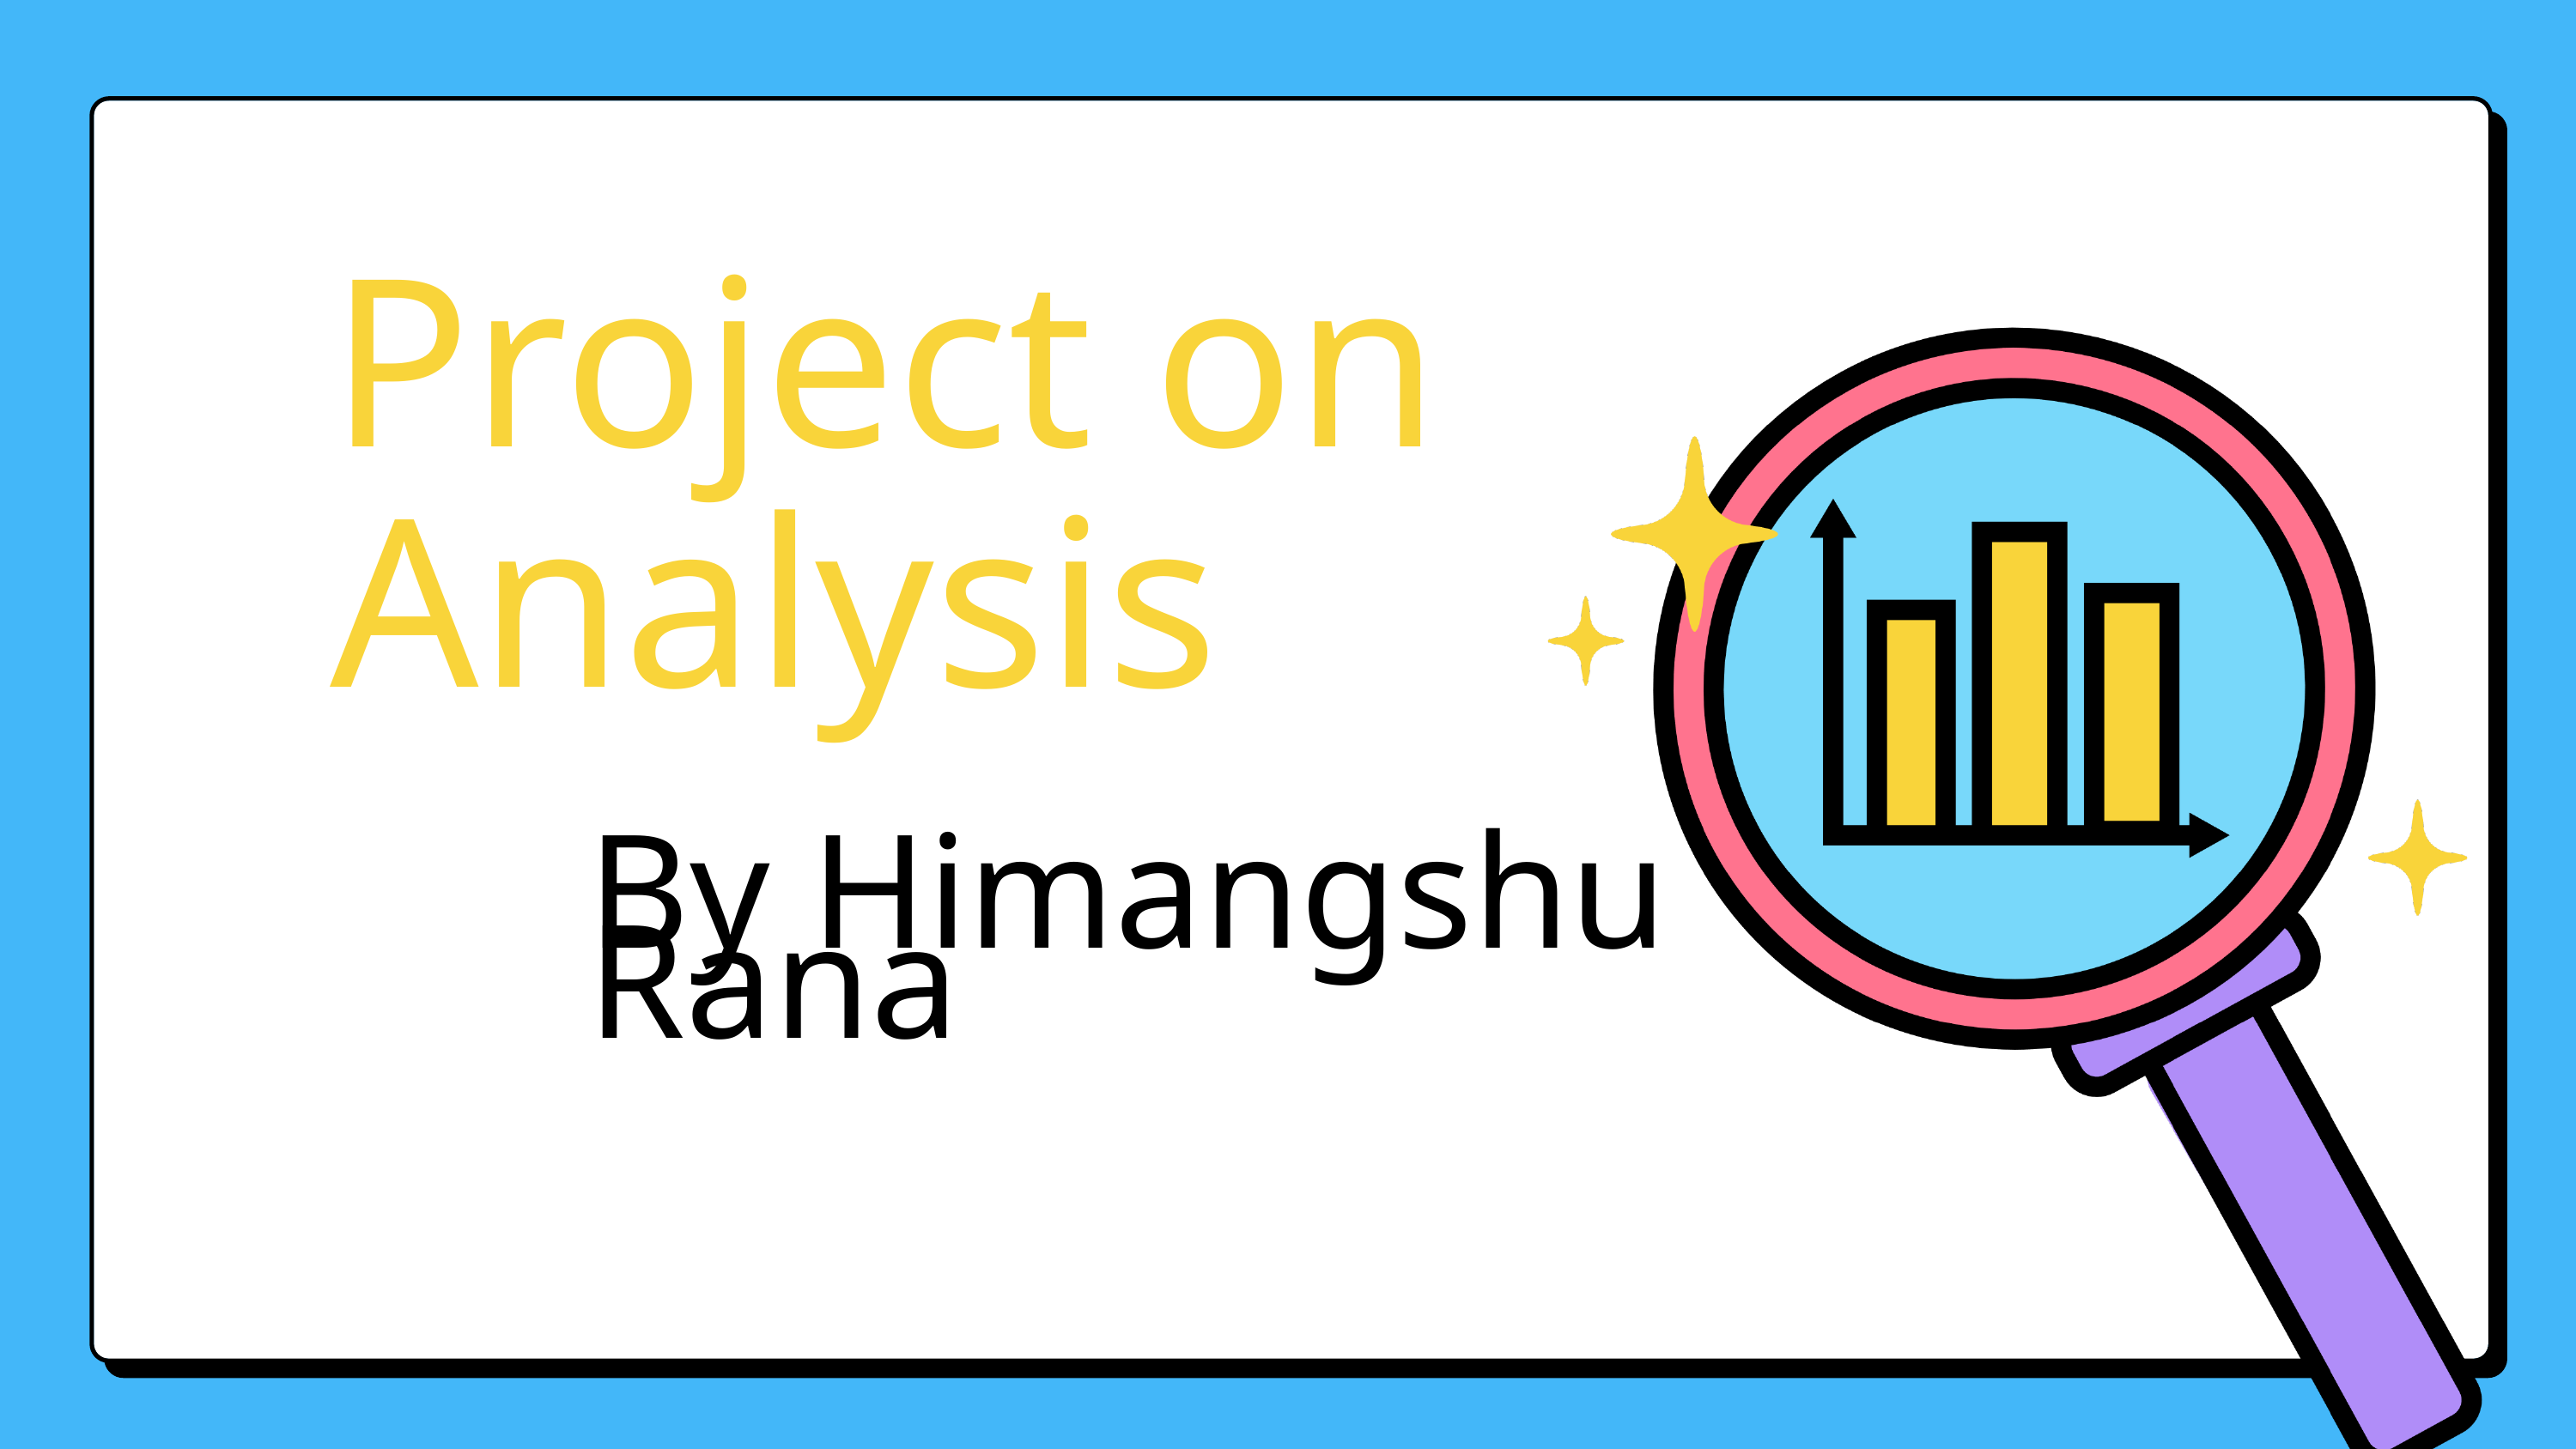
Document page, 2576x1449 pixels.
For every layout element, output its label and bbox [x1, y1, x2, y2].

text_box [89, 95, 2508, 1379]
text_box [1547, 1388, 2487, 1449]
